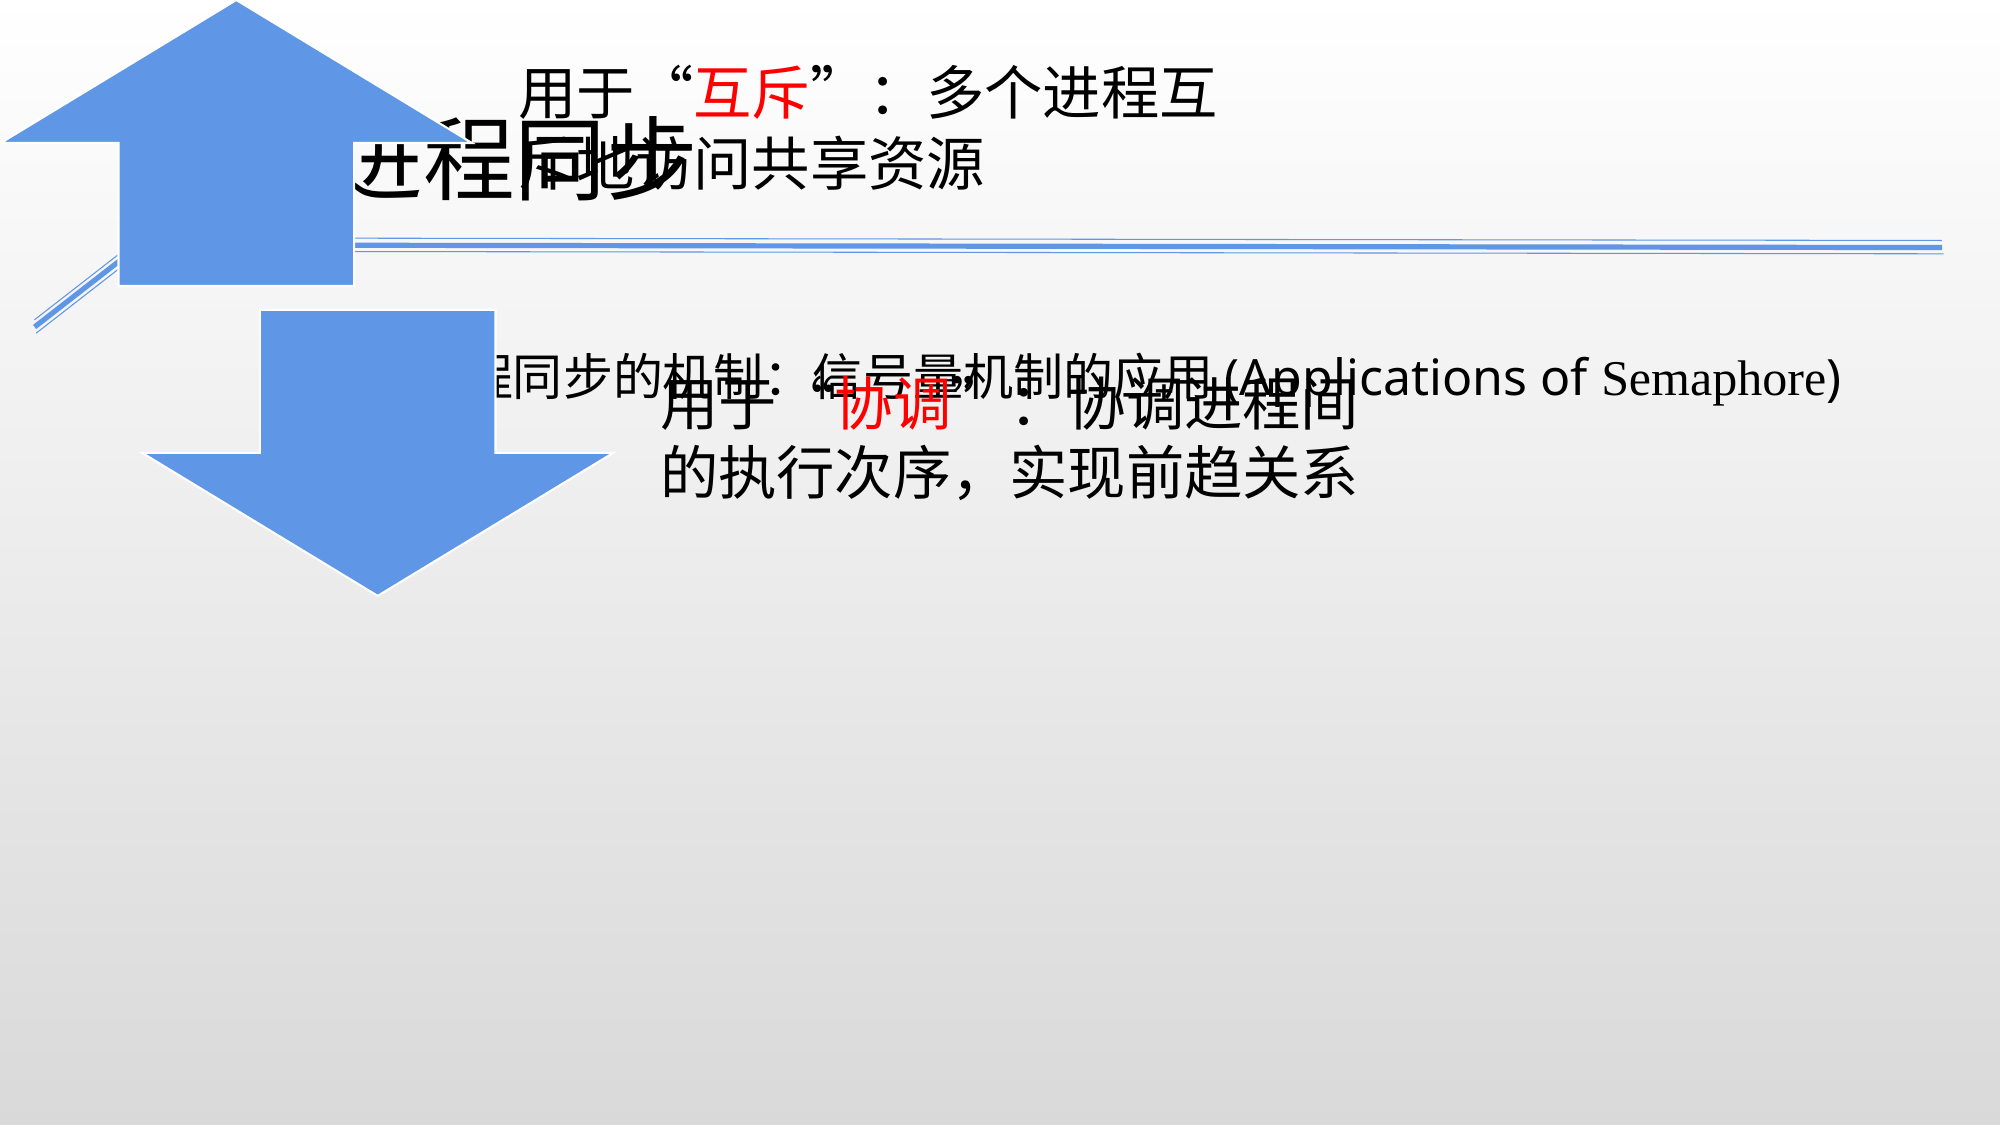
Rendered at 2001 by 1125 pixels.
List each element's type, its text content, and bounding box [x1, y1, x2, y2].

text_box 2.4 进程同步 [356, 94, 1570, 219]
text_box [34, 237, 1942, 244]
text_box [34, 244, 1942, 327]
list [354, 457, 1783, 1054]
text_box 2.4.2进程同步的机制：信号量机制的应用(Applications of Semaphore) [497, 307, 1992, 413]
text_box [36, 251, 1944, 334]
